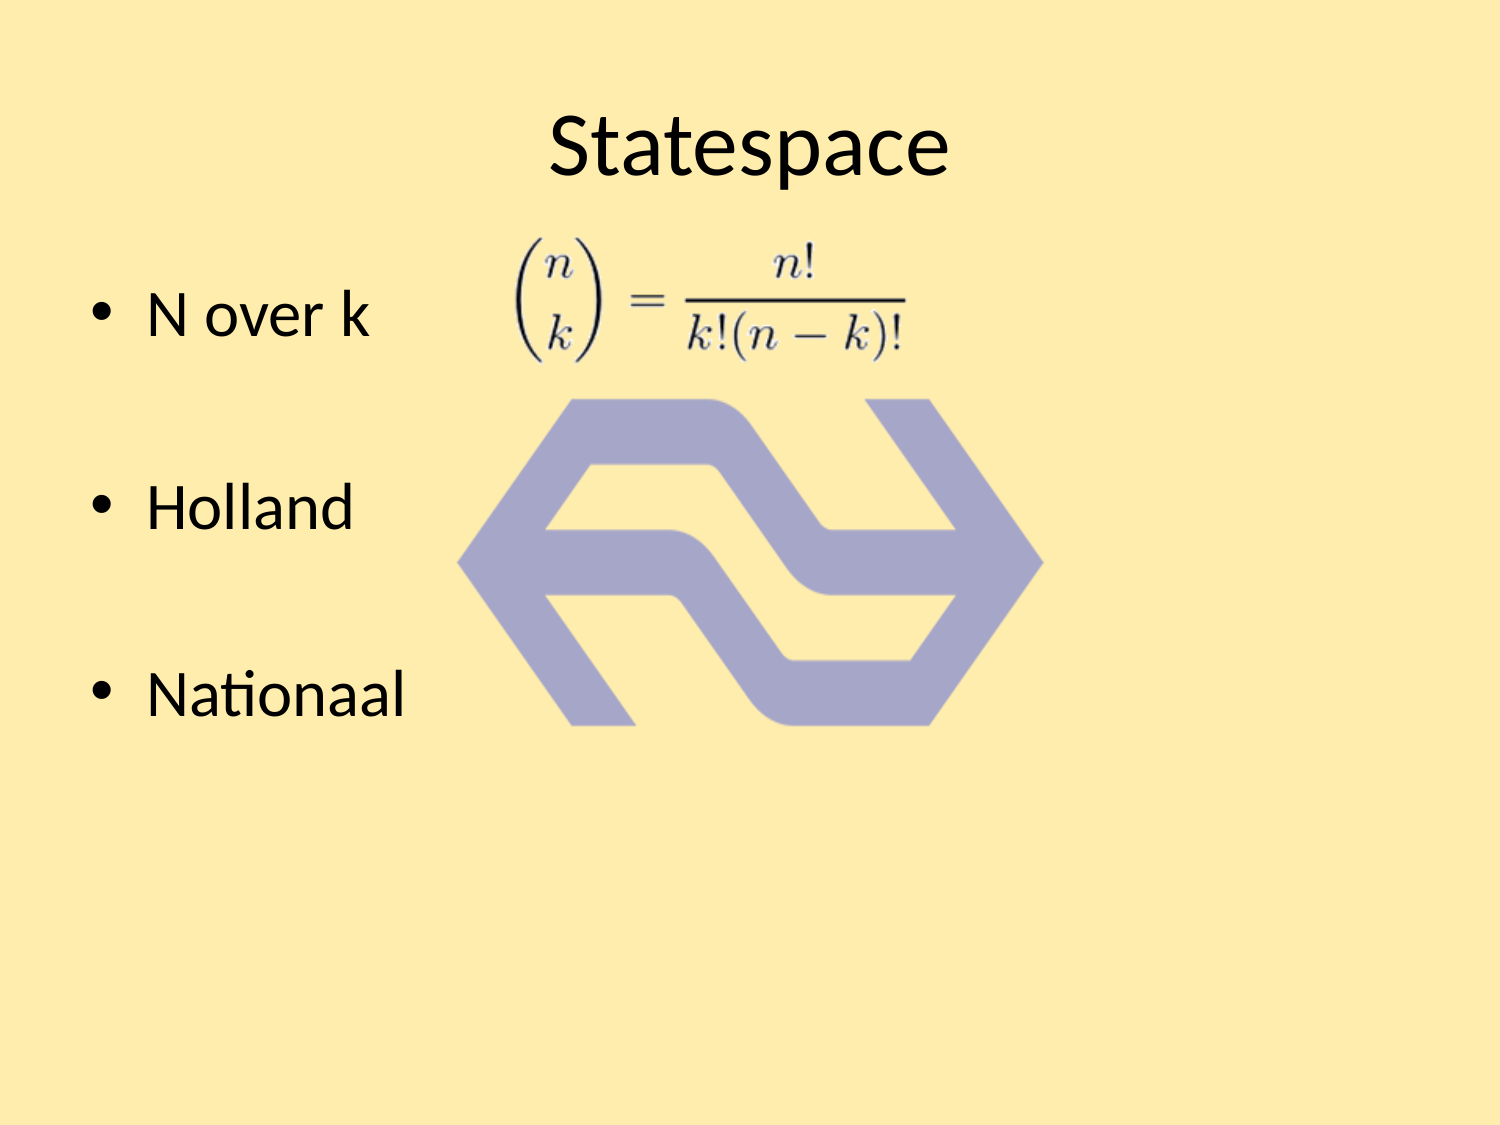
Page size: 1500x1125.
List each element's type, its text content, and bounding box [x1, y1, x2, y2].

title Statespace [75, 45, 1425, 233]
picture [506, 237, 922, 366]
list N over k Holland Nationaal [75, 262, 1425, 1005]
